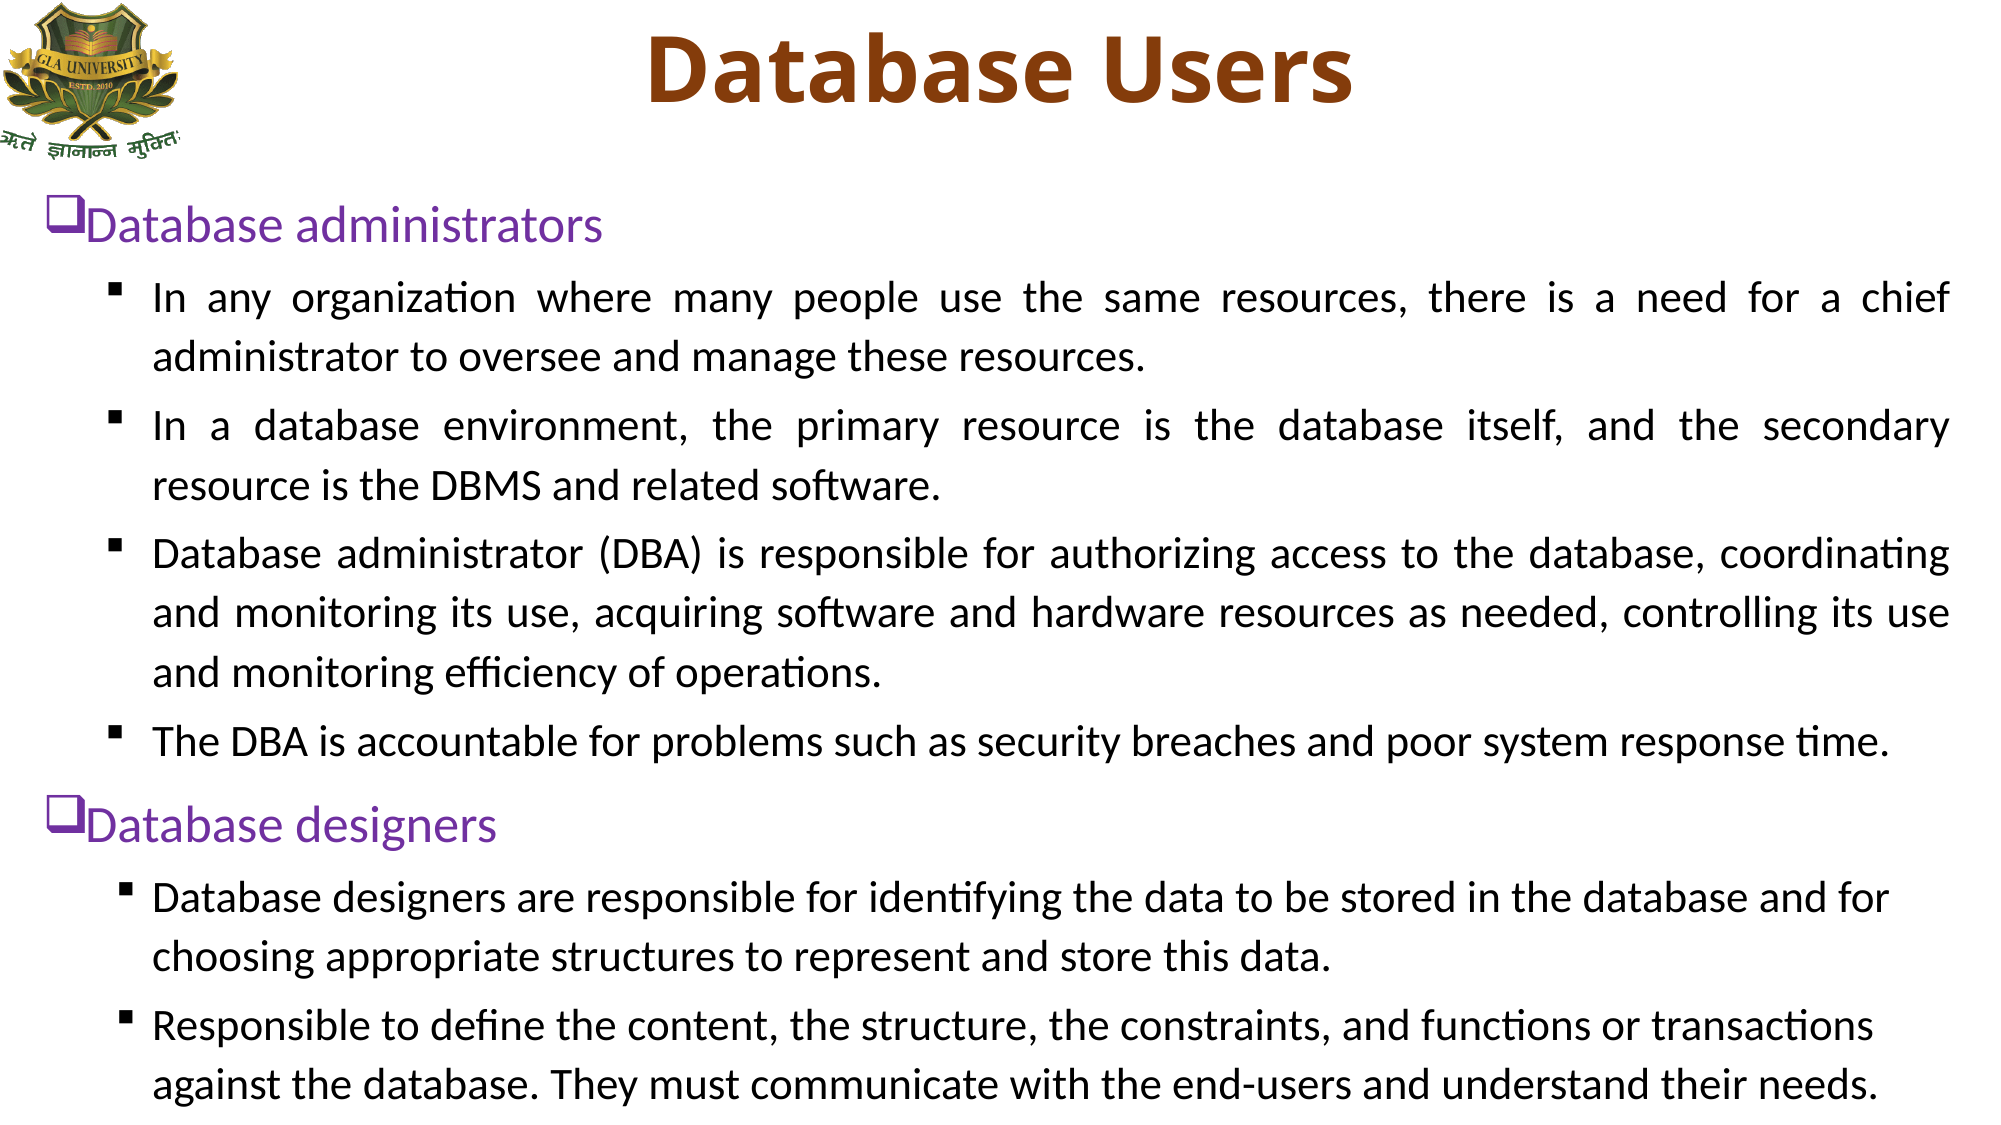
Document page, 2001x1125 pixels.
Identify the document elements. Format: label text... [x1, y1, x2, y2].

list Database administrators In any organization where many people use the same resources, there is a need for a chief administrator to oversee and manage these resources. In a database environment, the primary resource is the database itself, and the secondary resource is the DBMS and related software. Database administrator (DBA) is responsible for authorizing access to the database, coordinating and monitoring its use, acquiring software and hardware resources as needed, controlling its use and monitoring efficiency of operations. The DBA is accountable for problems such as security breaches and poor system response time. Database designers Database designers are responsible for identifying the data to be stored in the database and for choosing appropriate structures to represent and store this data. Responsible to define the content, the structure, the constraints, and functions or transactions against the database. They must communicate with the end-users and understand their needs. [27, 176, 1968, 1125]
picture [0, 2, 181, 160]
title Database Users [137, 3, 1863, 143]
